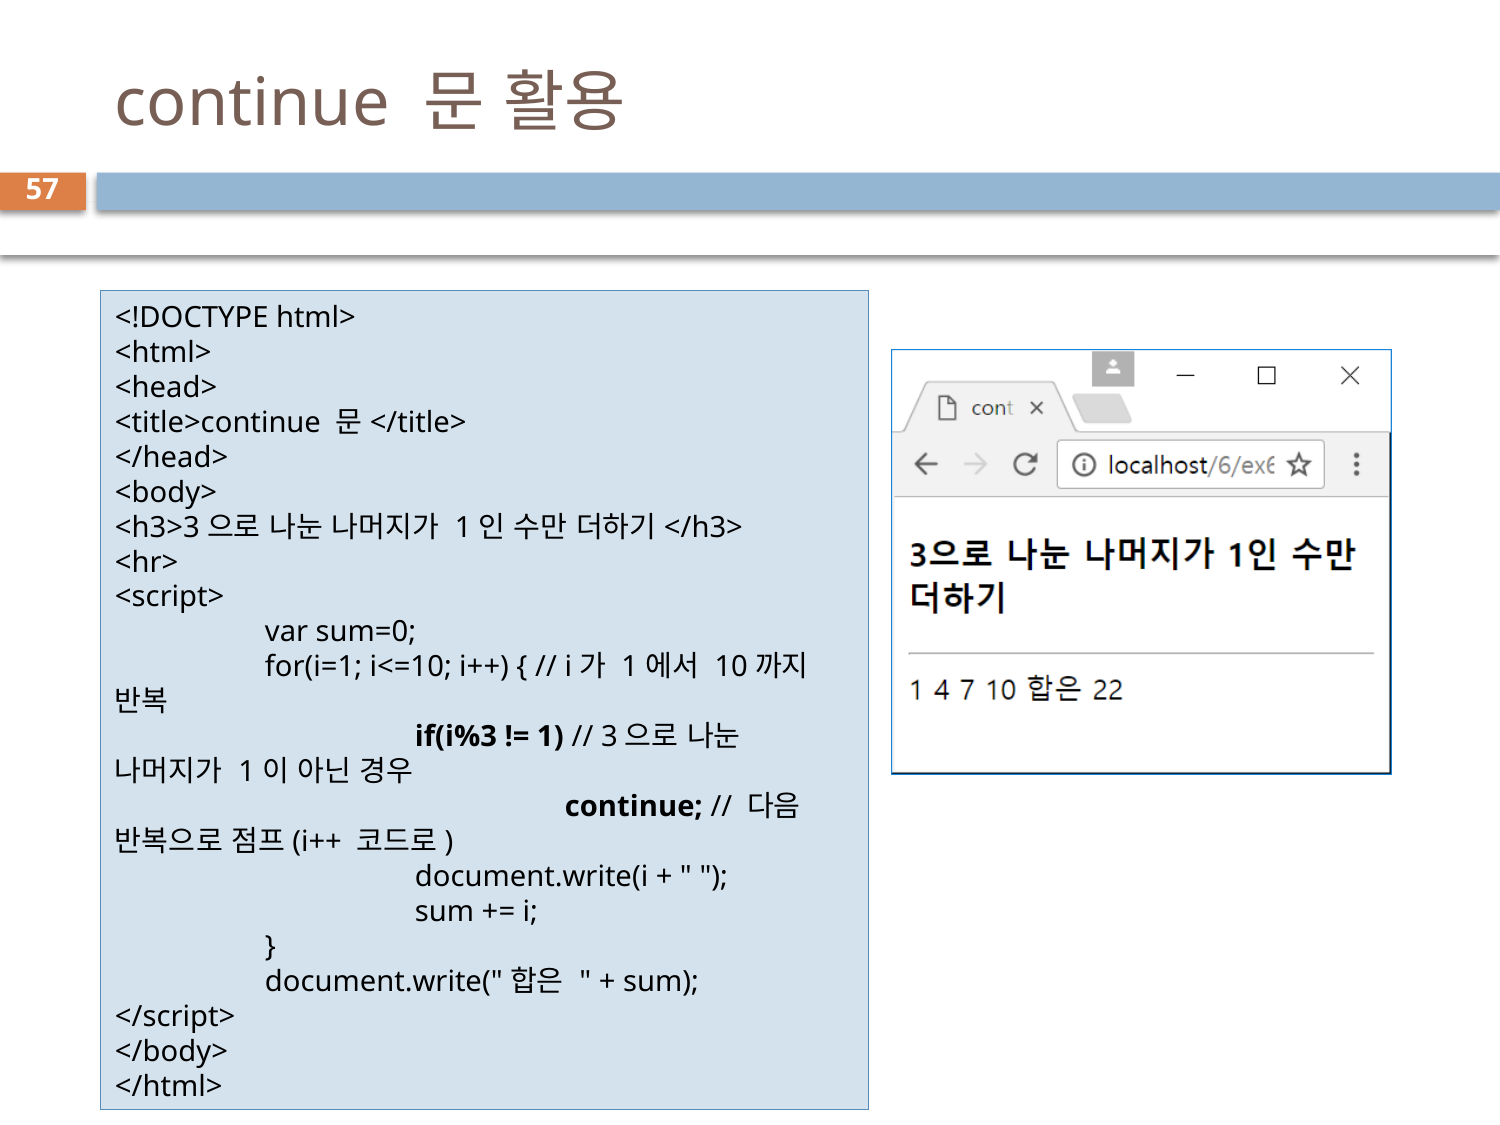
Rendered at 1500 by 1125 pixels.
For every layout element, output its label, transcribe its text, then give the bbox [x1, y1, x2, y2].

text_box <!DOCTYPE html> <html> <head> <title>continue 문</title> </head> <body> <h3>3으로 나눈 나머지가 1인 수만 더하기</h3> <hr> <script> var sum=0; for(i=1; i<=10; i++) { // i가 1에서 10까지 반복 if(i%3 != 1) // 3으로 나눈 나머지가 1이 아닌 경우 continue; // 다음 반복으로 점프(i++ 코드로) document.write(i + " "); sum += i; } document.write("합은 " + sum); </script> </body> </html> [100, 290, 869, 1110]
title continue 문 활용 [99, 37, 1438, 161]
picture [891, 349, 1392, 775]
slide_number 57 [0, 170, 87, 211]
